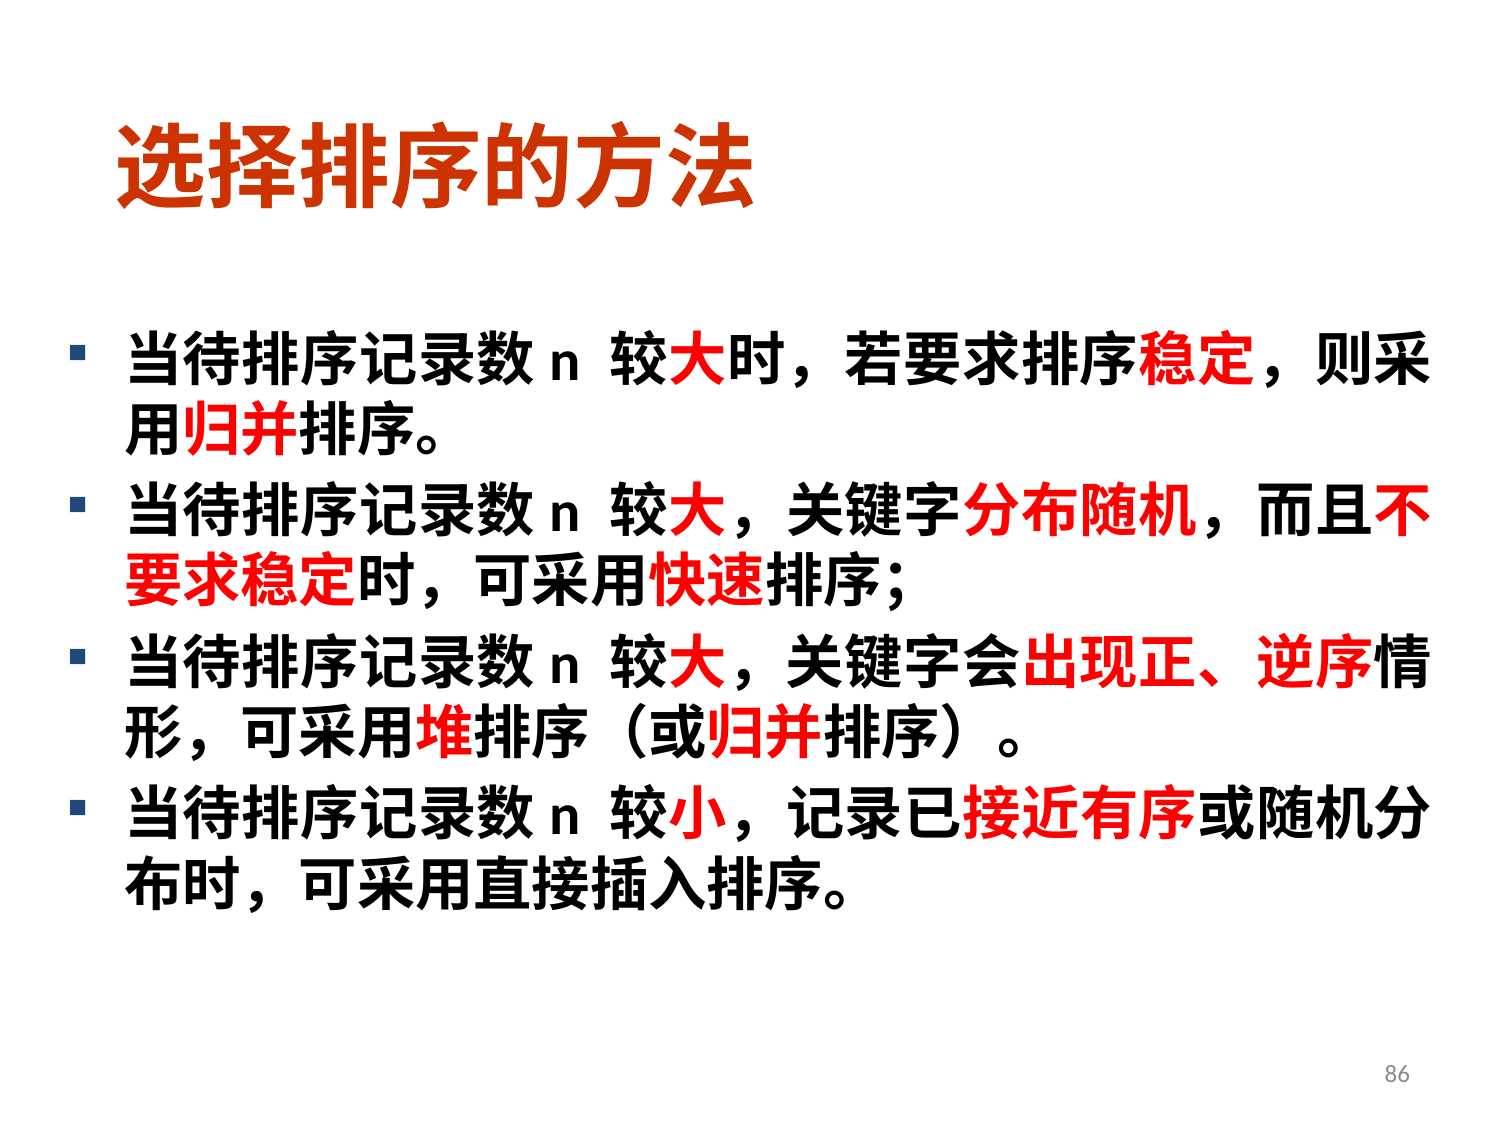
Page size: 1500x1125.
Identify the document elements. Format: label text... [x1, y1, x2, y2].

text_box 选择排序的方法 [100, 101, 1326, 227]
slide_number 86 [1074, 1042, 1425, 1103]
text_box 当待排序记录数n 较大时，若要求排序稳定，则采用归并排序。 当待排序记录数n 较大，关键字分布随机，而且不要求稳定时，可采用快速排序； 当待排序记录数n 较大，关键字会出现正、逆序情形，可采用堆排序（或归并排序）。 当待排序记录数n 较小，记录已接近有序或随机分布时，可采用直接插入排序。 [53, 314, 1447, 994]
